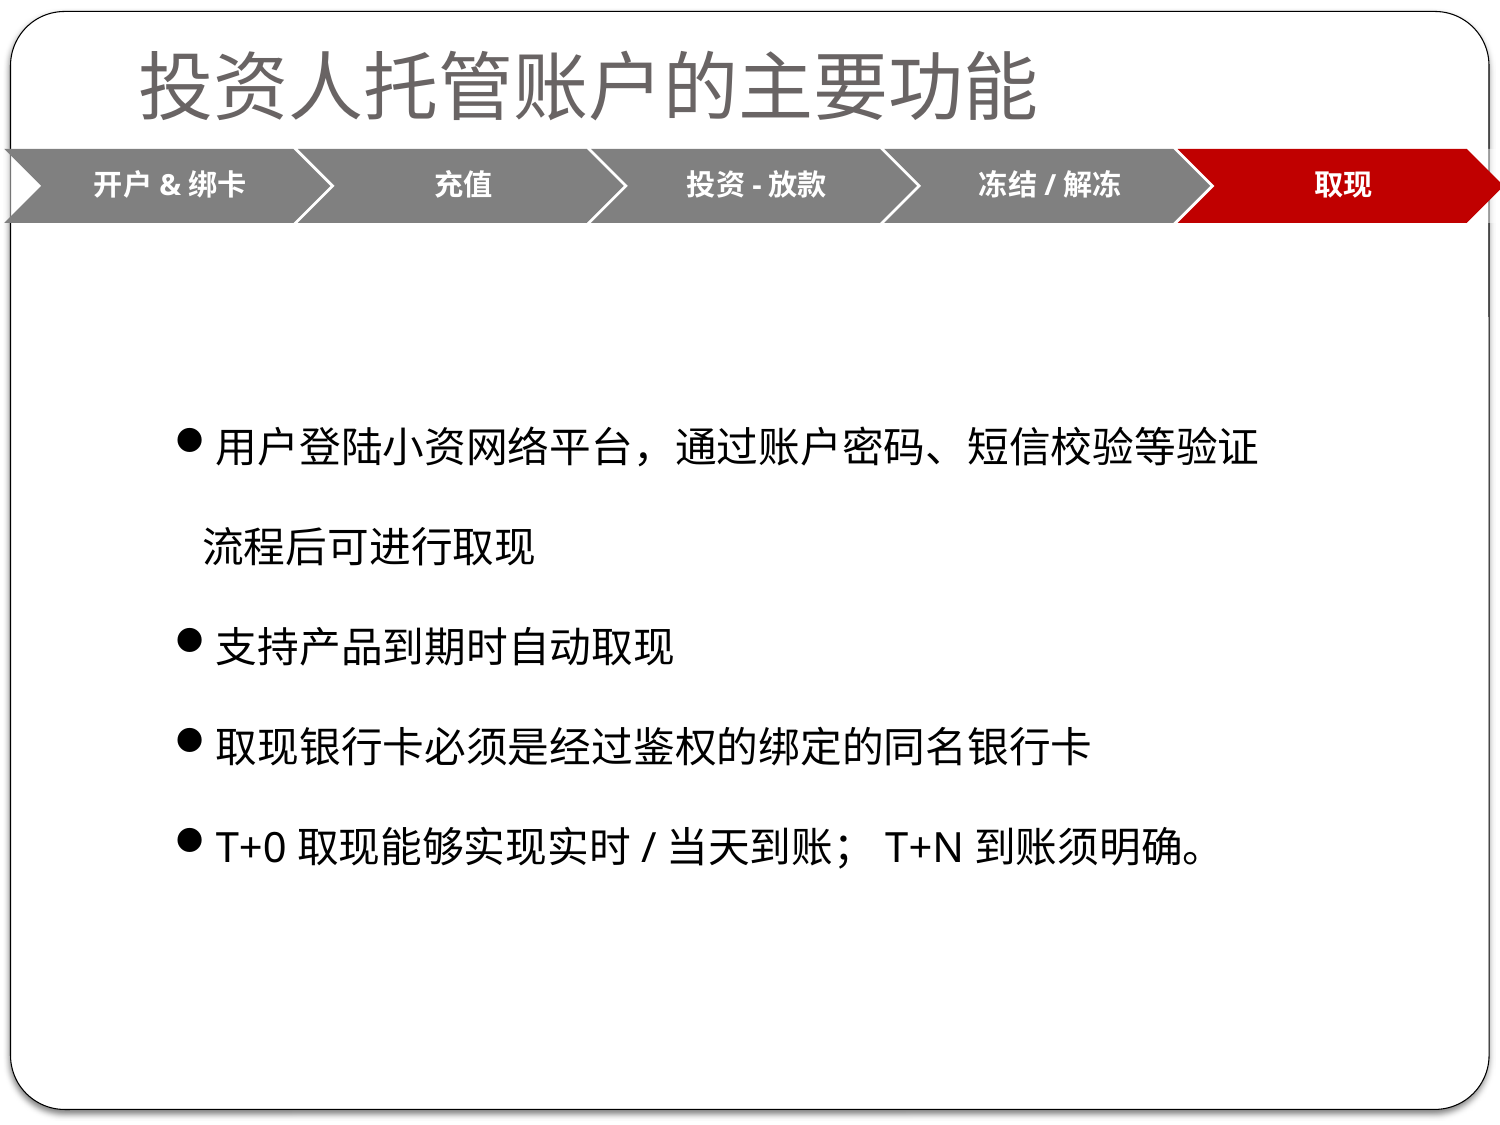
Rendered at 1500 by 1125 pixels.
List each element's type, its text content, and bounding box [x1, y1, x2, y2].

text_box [3, 148, 1500, 224]
text_box 投资人托管账户的主要功能 [123, 32, 1399, 147]
text_box 用户登陆小资网络平台，通过账户密码、短信校验等验证流程后可进行取现 支持产品到期时自动取现 取现银行卡必须是经过鉴权的绑定的同名银行卡 T+0取现能够实现实时/当天到账；T+N到账须明确。 [159, 363, 1306, 879]
